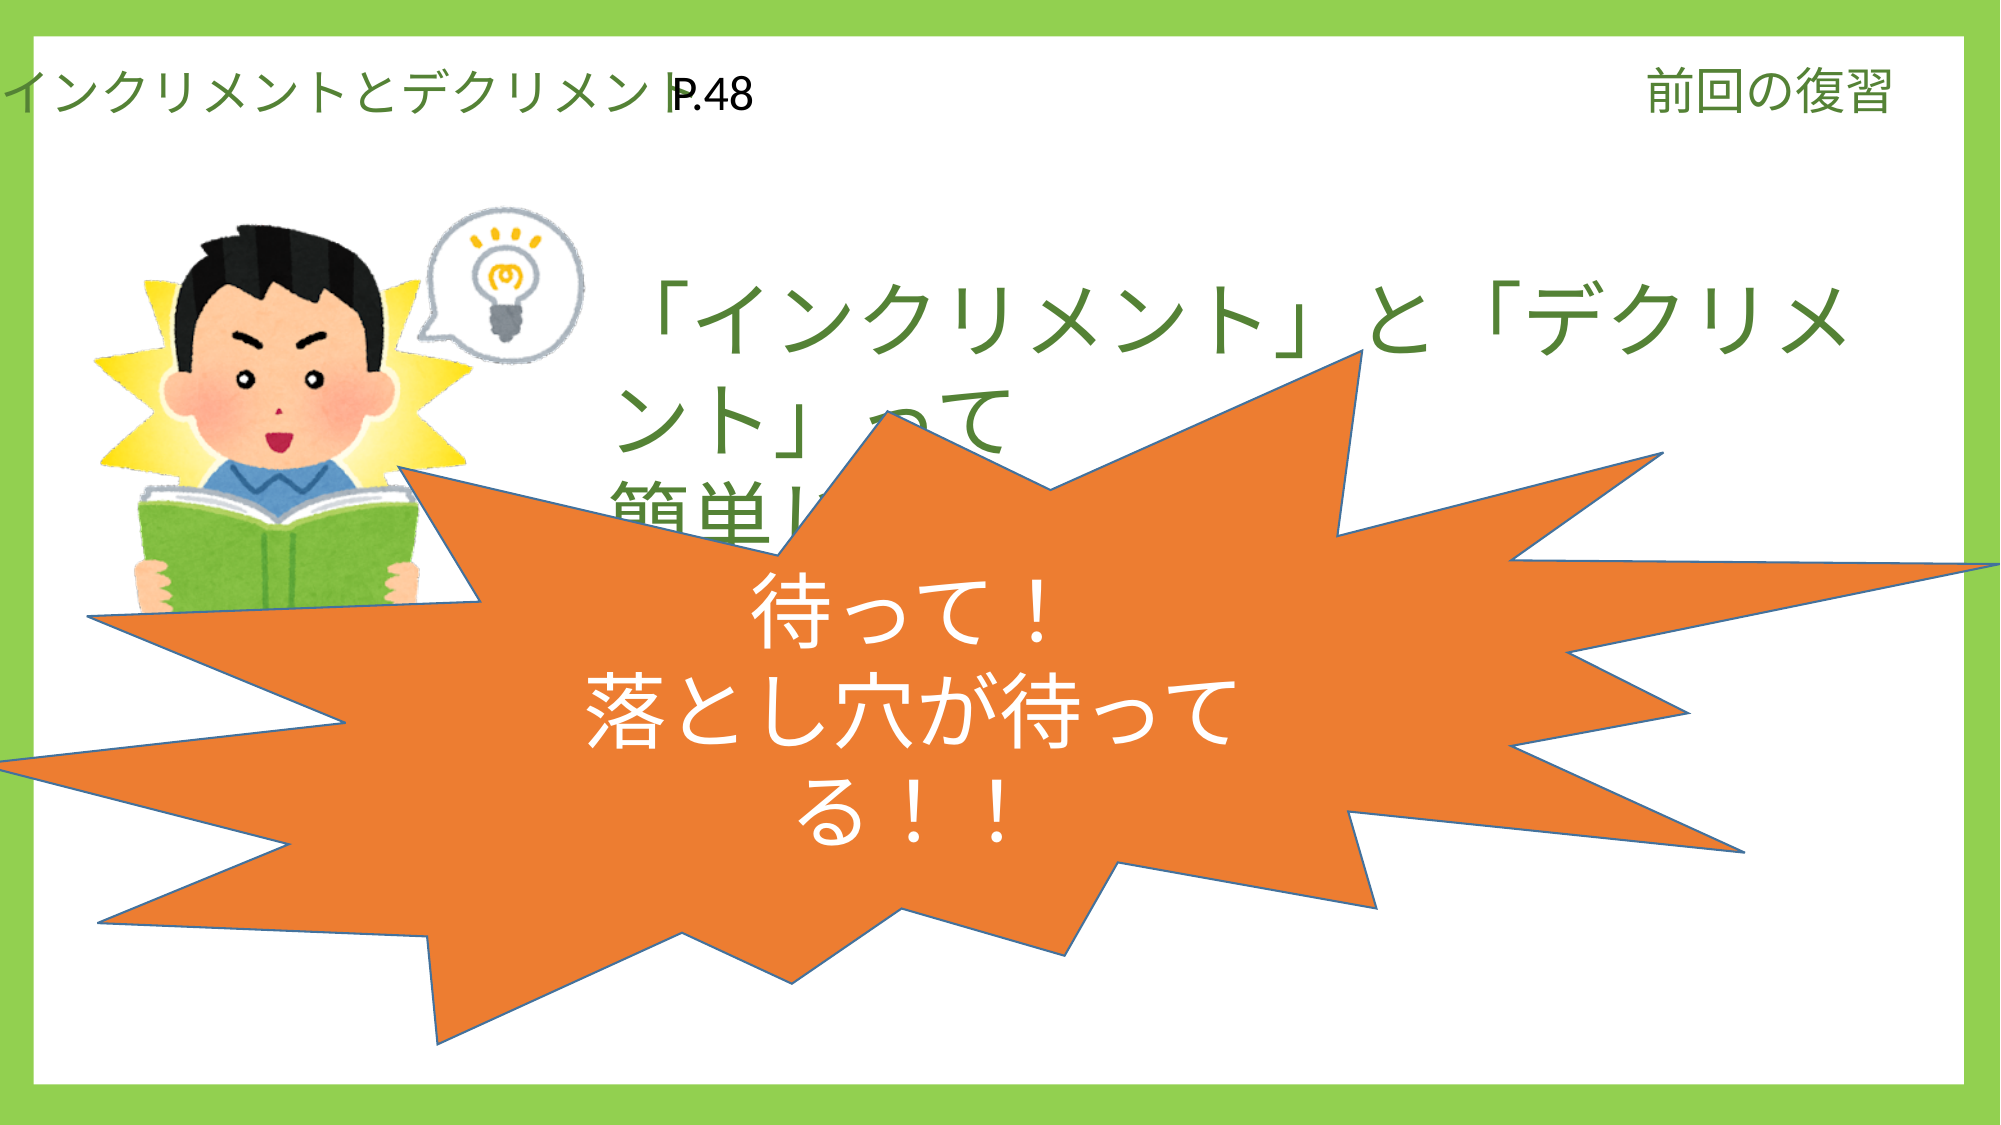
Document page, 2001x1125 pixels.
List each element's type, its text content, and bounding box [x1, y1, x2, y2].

text_box 待って！ 落とし穴が待ってる！！ [0, 348, 2000, 1046]
picture [79, 188, 593, 698]
text_box インクリメントとデクリメント [0, 53, 656, 129]
text_box P.48 [656, 53, 770, 129]
text_box 「インクリメント」と「デクリメント」って 簡単じゃん！ [593, 261, 1914, 562]
text_box 前回の復習 [1630, 51, 1911, 127]
